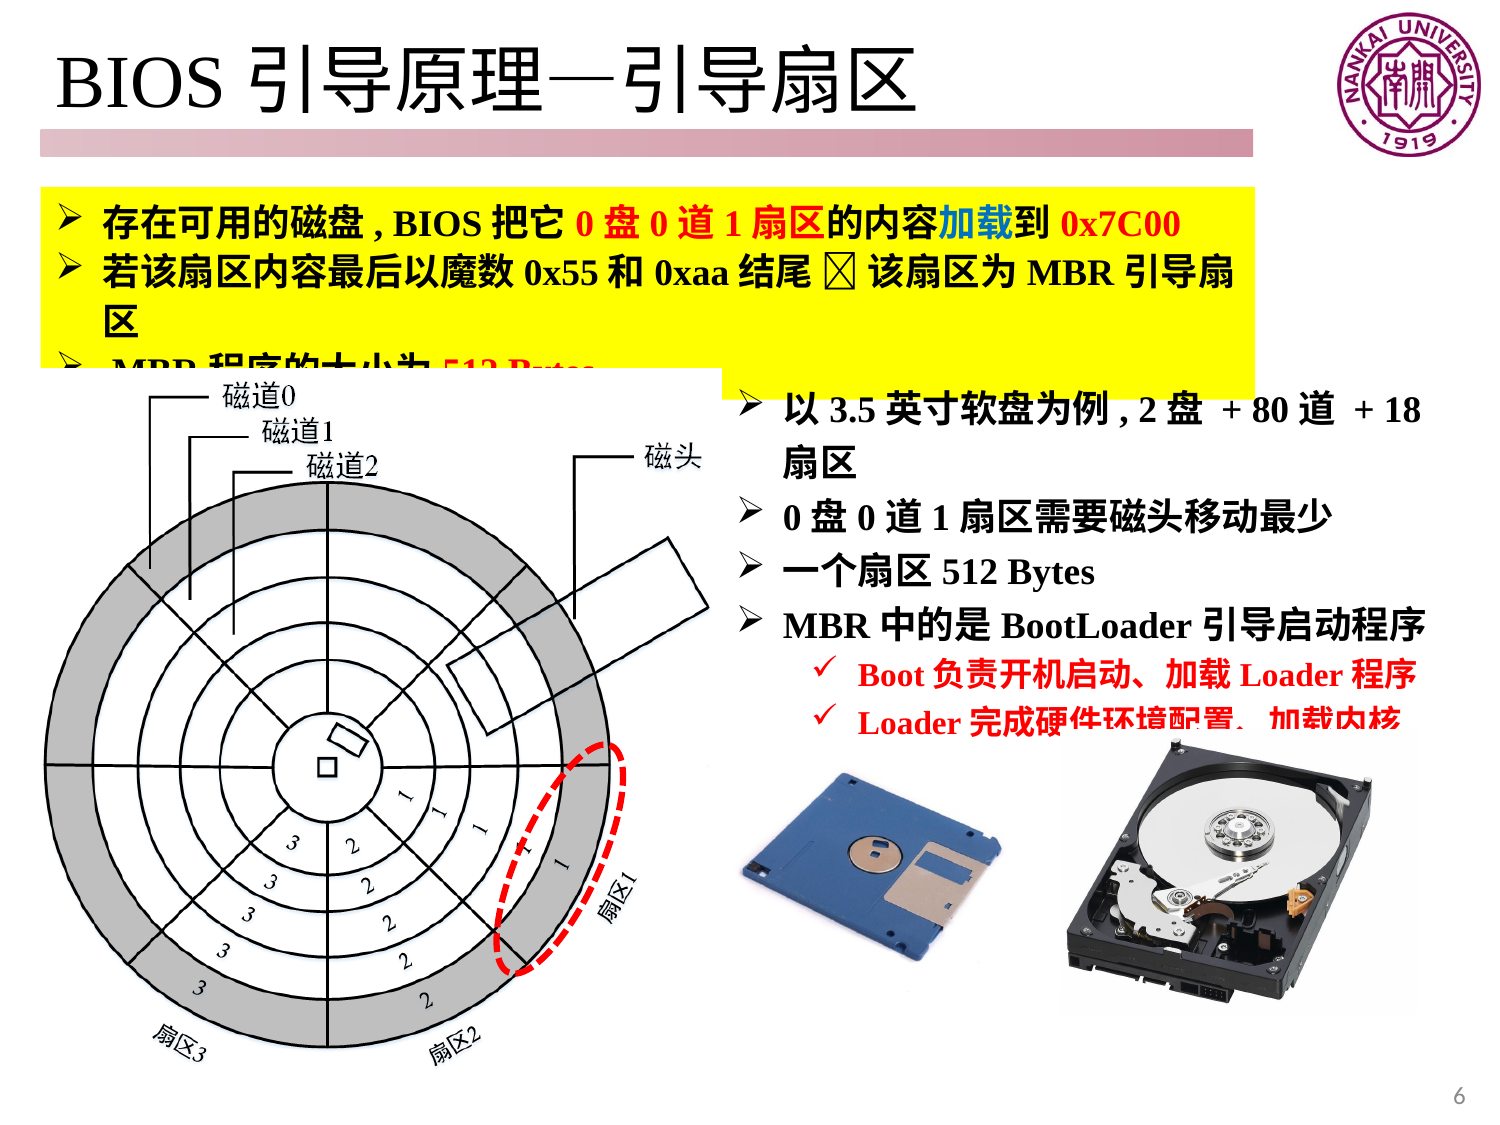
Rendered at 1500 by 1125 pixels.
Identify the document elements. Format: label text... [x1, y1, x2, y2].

text_box 存在可用的磁盘, BIOS把它0盘0道1扇区的内容加载到0x7C00 若该扇区内容最后以魔数0x55和0xaa结尾  该扇区为MBR引导扇区 MBR程序的大小为512 Bytes [40, 186, 1256, 368]
title BIOS引导原理—引导扇区 [40, 33, 1335, 133]
picture [1337, 12, 1481, 157]
text_box 以3.5英寸软盘为例, 2盘 + 80道 + 18扇区 0盘0道1扇区需要磁头移动最少 一个扇区512 Bytes MBR中的是BootLoader引导启动程序 Boot负责开机启动、加载Loader程序 Loader完成硬件环境配置、加载内核 [722, 368, 1467, 749]
picture [39, 368, 1418, 1090]
slide_number 6 [1143, 1065, 1481, 1125]
